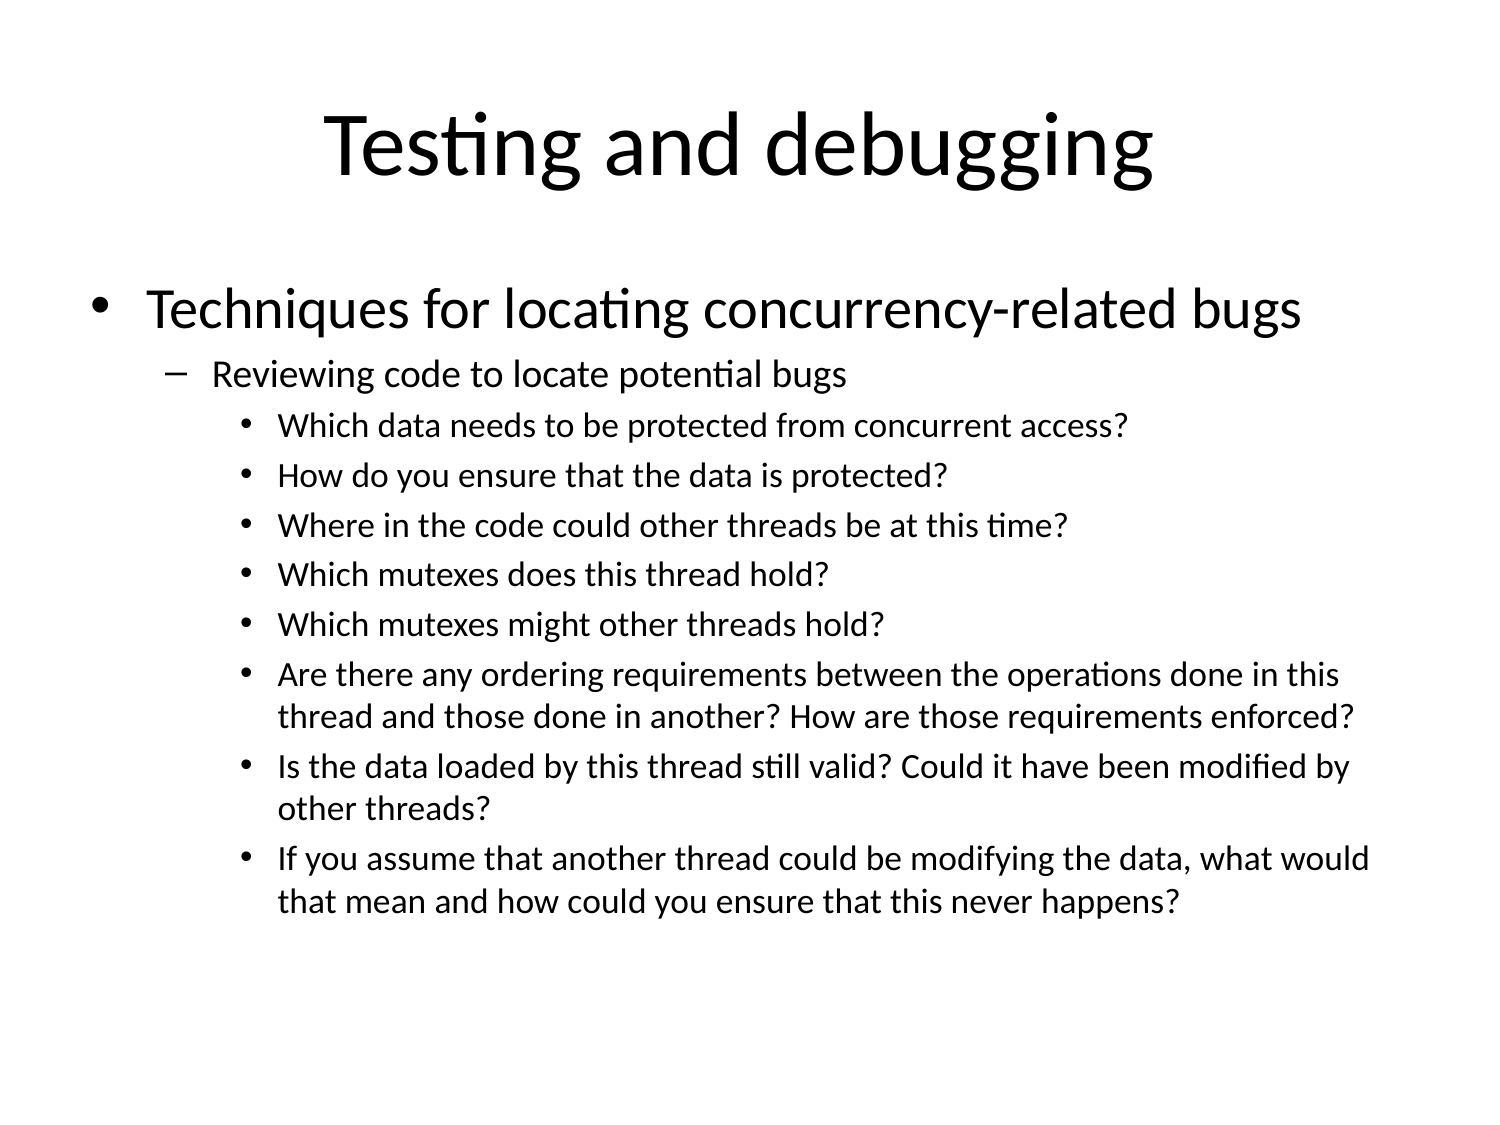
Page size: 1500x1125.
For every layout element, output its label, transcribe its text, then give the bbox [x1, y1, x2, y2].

title Testing and debugging [75, 45, 1425, 233]
list Techniques for locating concurrency-related bugs Reviewing code to locate potential bugs Which data needs to be protected from concurrent access? How do you ensure that the data is protected? Where in the code could other threads be at this time? Which mutexes does this thread hold? Which mutexes might other threads hold? Are there any ordering requirements between the operations done in this thread and those done in another? How are those requirements enforced? Is the data loaded by this thread still valid? Could it have been modified by other threads? If you assume that another thread could be modifying the data, what would that mean and how could you ensure that this never happens? [75, 262, 1425, 1005]
